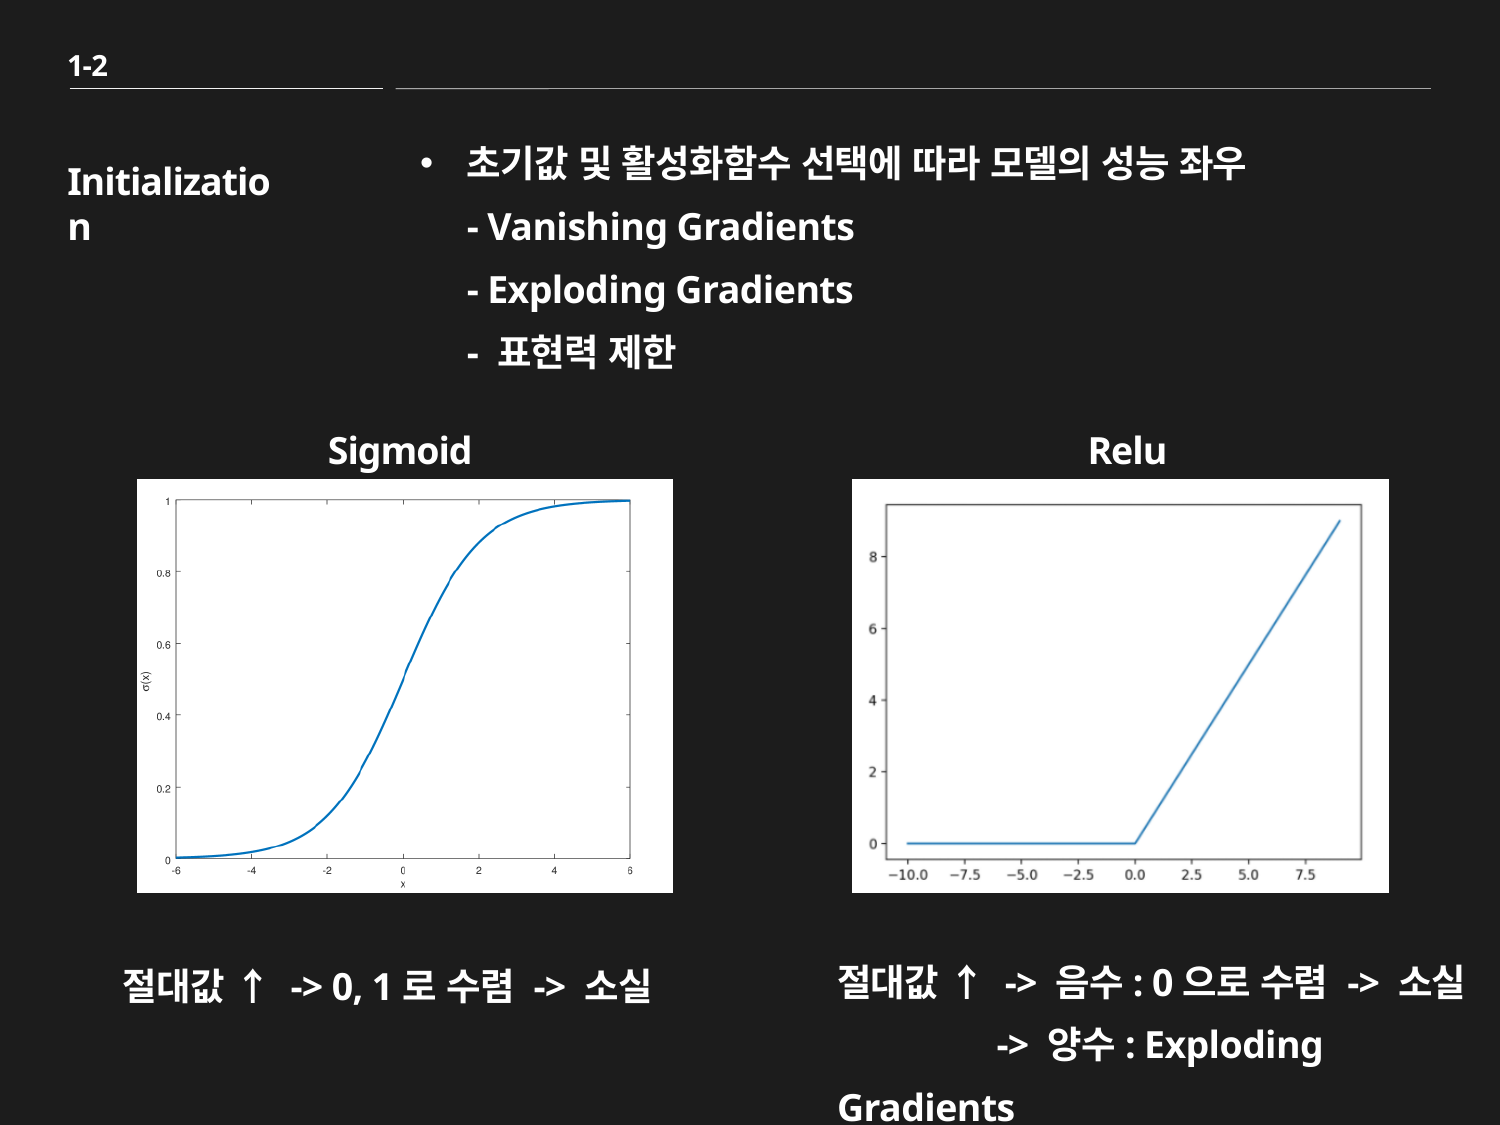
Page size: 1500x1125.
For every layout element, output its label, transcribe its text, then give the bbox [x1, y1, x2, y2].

text_box 1-2 [52, 39, 123, 90]
picture [137, 479, 674, 894]
title Initialization [52, 150, 290, 392]
text_box 초기값 및 활성화함수 선택에 따라 모델의 성능 좌우 - Vanishing Gradients - Exploding Gradients - 표현력 제한 [405, 114, 1422, 445]
text_box 절대값 ↑ -> 음수: 0으로 수렴 -> 소실 -> 양수: Exploding Gradients [822, 933, 1500, 1125]
text_box Relu [1072, 419, 1250, 478]
picture [852, 479, 1389, 894]
text_box 절대값 ↑ -> 0, 1로 수렴 -> 소실 [108, 937, 703, 1016]
text_box Sigmoid [312, 419, 490, 478]
